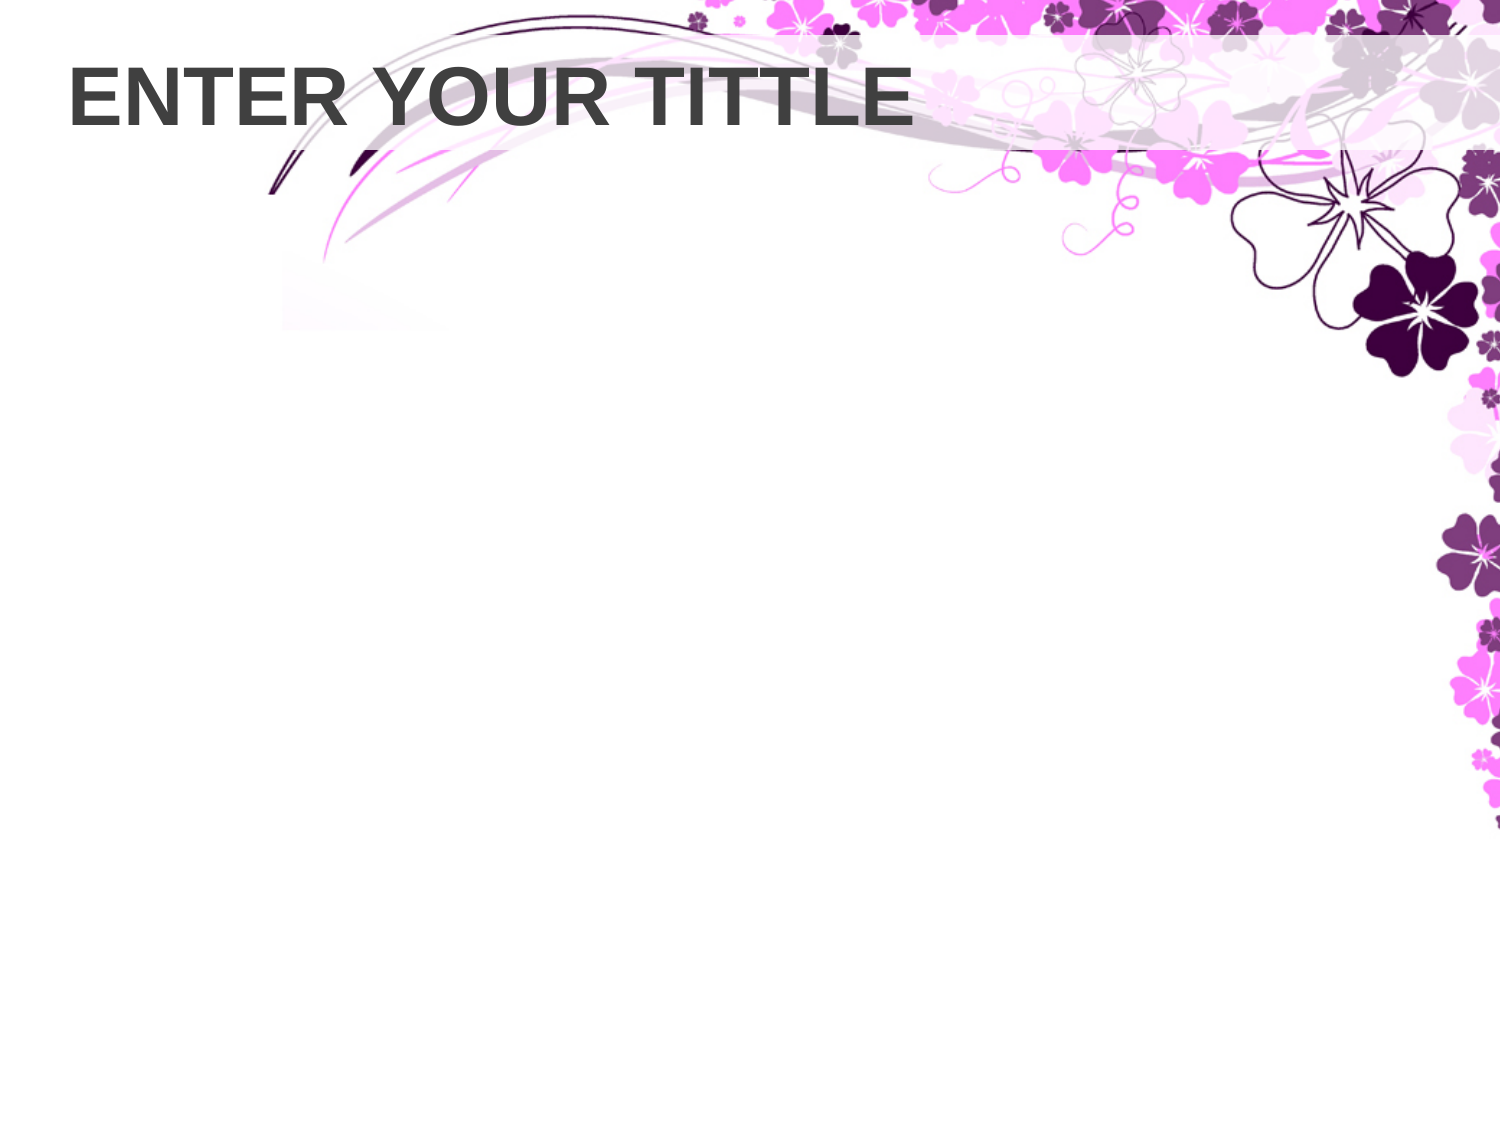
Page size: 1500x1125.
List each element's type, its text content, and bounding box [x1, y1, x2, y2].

text_box ENTER YOUR TITTLE [53, 35, 1500, 150]
picture [0, 0, 1500, 1125]
